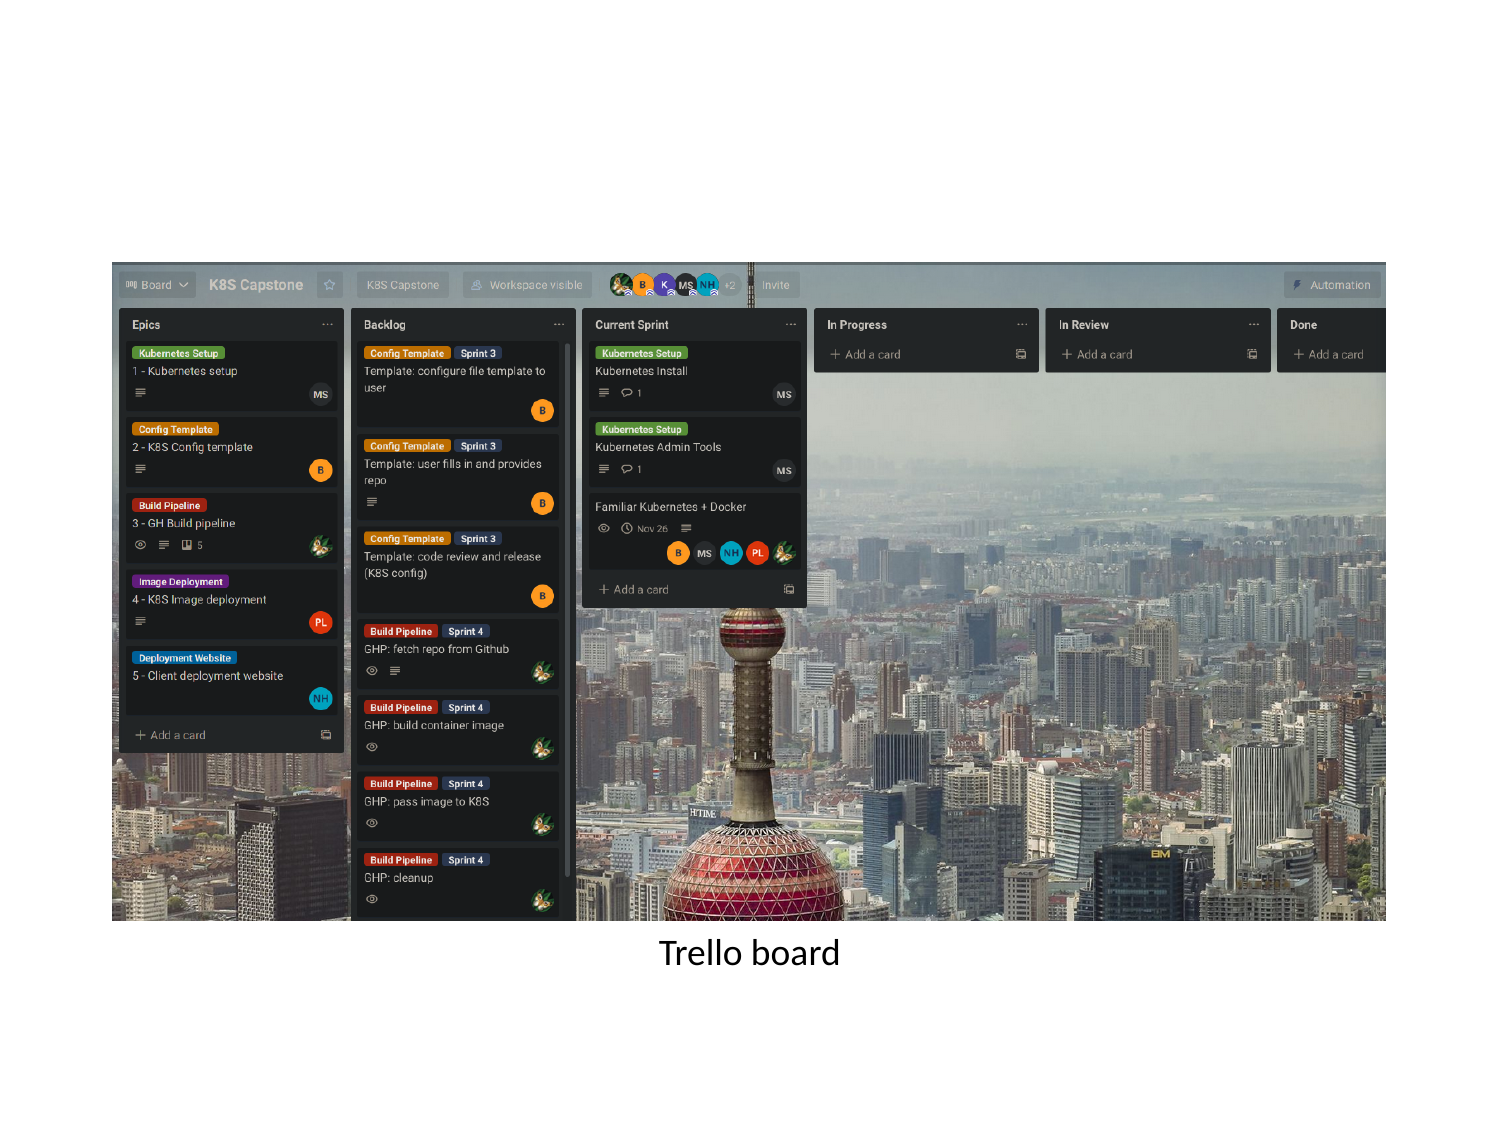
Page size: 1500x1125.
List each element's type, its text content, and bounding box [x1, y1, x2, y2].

picture [112, 262, 1386, 921]
text_box Trello board [74, 920, 1425, 1005]
